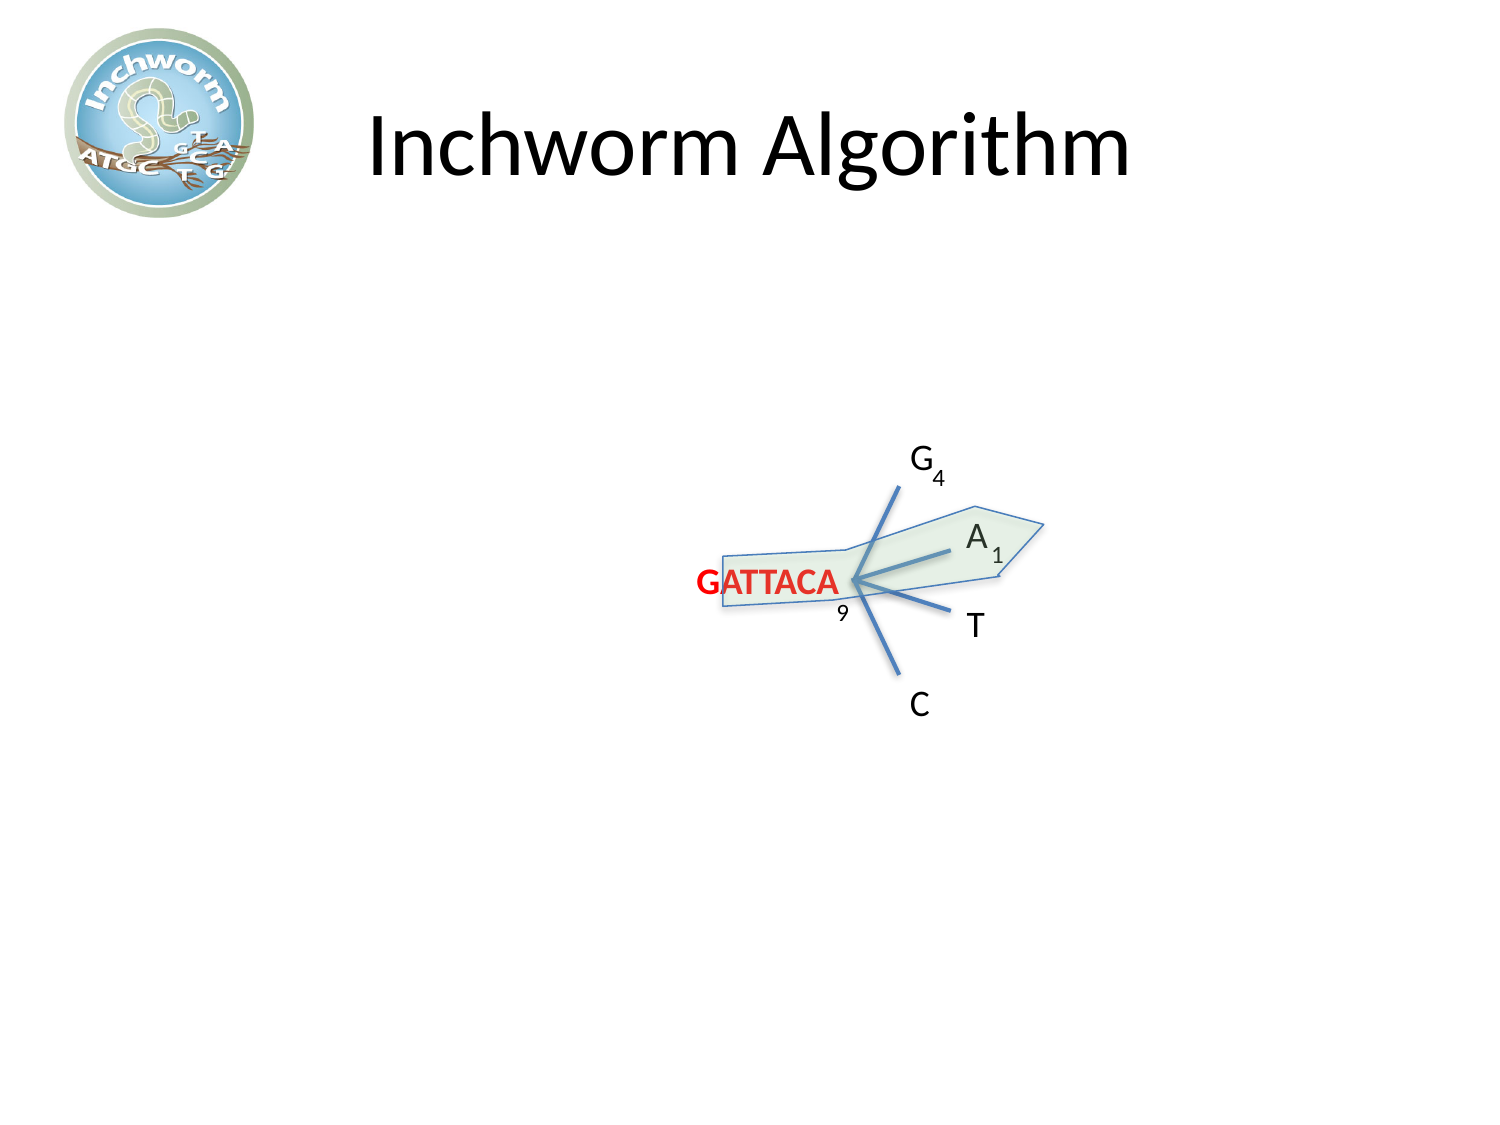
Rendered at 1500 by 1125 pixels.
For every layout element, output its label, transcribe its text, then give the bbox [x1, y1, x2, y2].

text_box [1024, 518, 1045, 548]
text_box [851, 425, 1020, 733]
title Inchworm Algorithm [75, 45, 1425, 233]
picture [63, 26, 255, 218]
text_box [679, 550, 865, 635]
